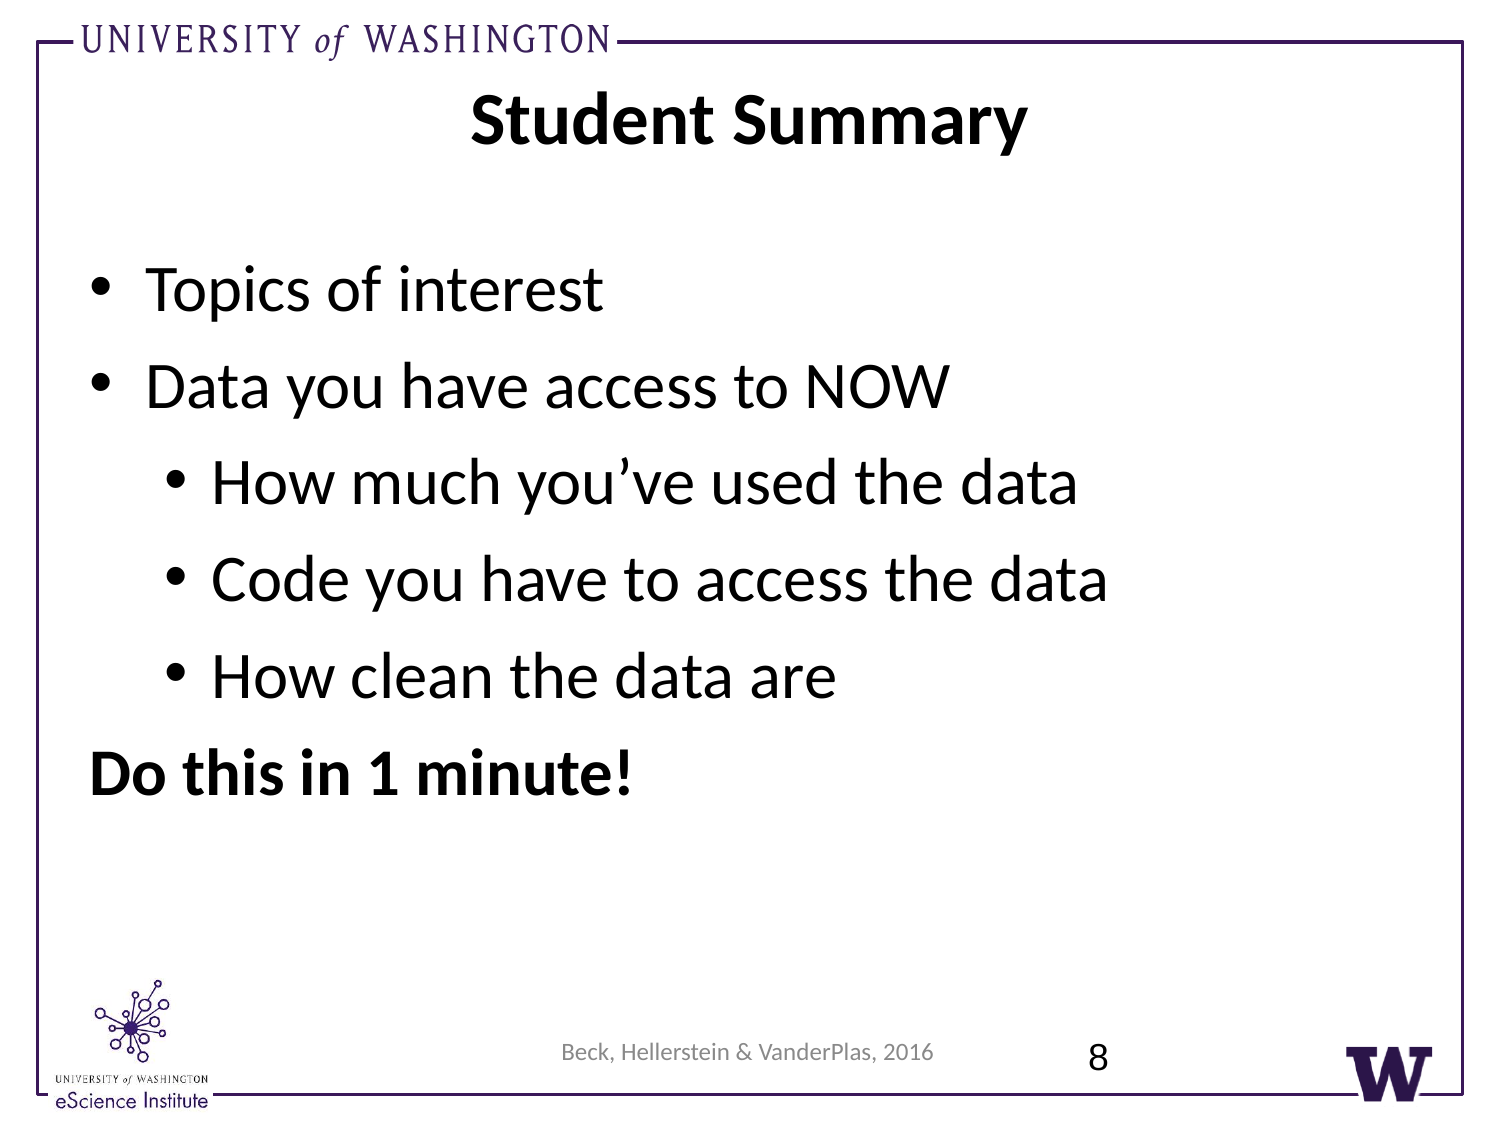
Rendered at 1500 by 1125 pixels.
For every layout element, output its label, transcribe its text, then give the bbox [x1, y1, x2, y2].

picture [1339, 1041, 1438, 1107]
footer Beck, Hellerstein & VanderPlas, 2016 [510, 1027, 986, 1088]
text_box Topics of interest Data you have access to NOW How much you’ve used the data Code you have to access the data How clean the data are Do this in 1 minute! [74, 237, 1425, 948]
text_box Student Summary [74, 62, 1425, 200]
text_box 8 [1073, 1024, 1300, 1085]
picture [48, 978, 213, 1113]
picture [81, 24, 609, 61]
